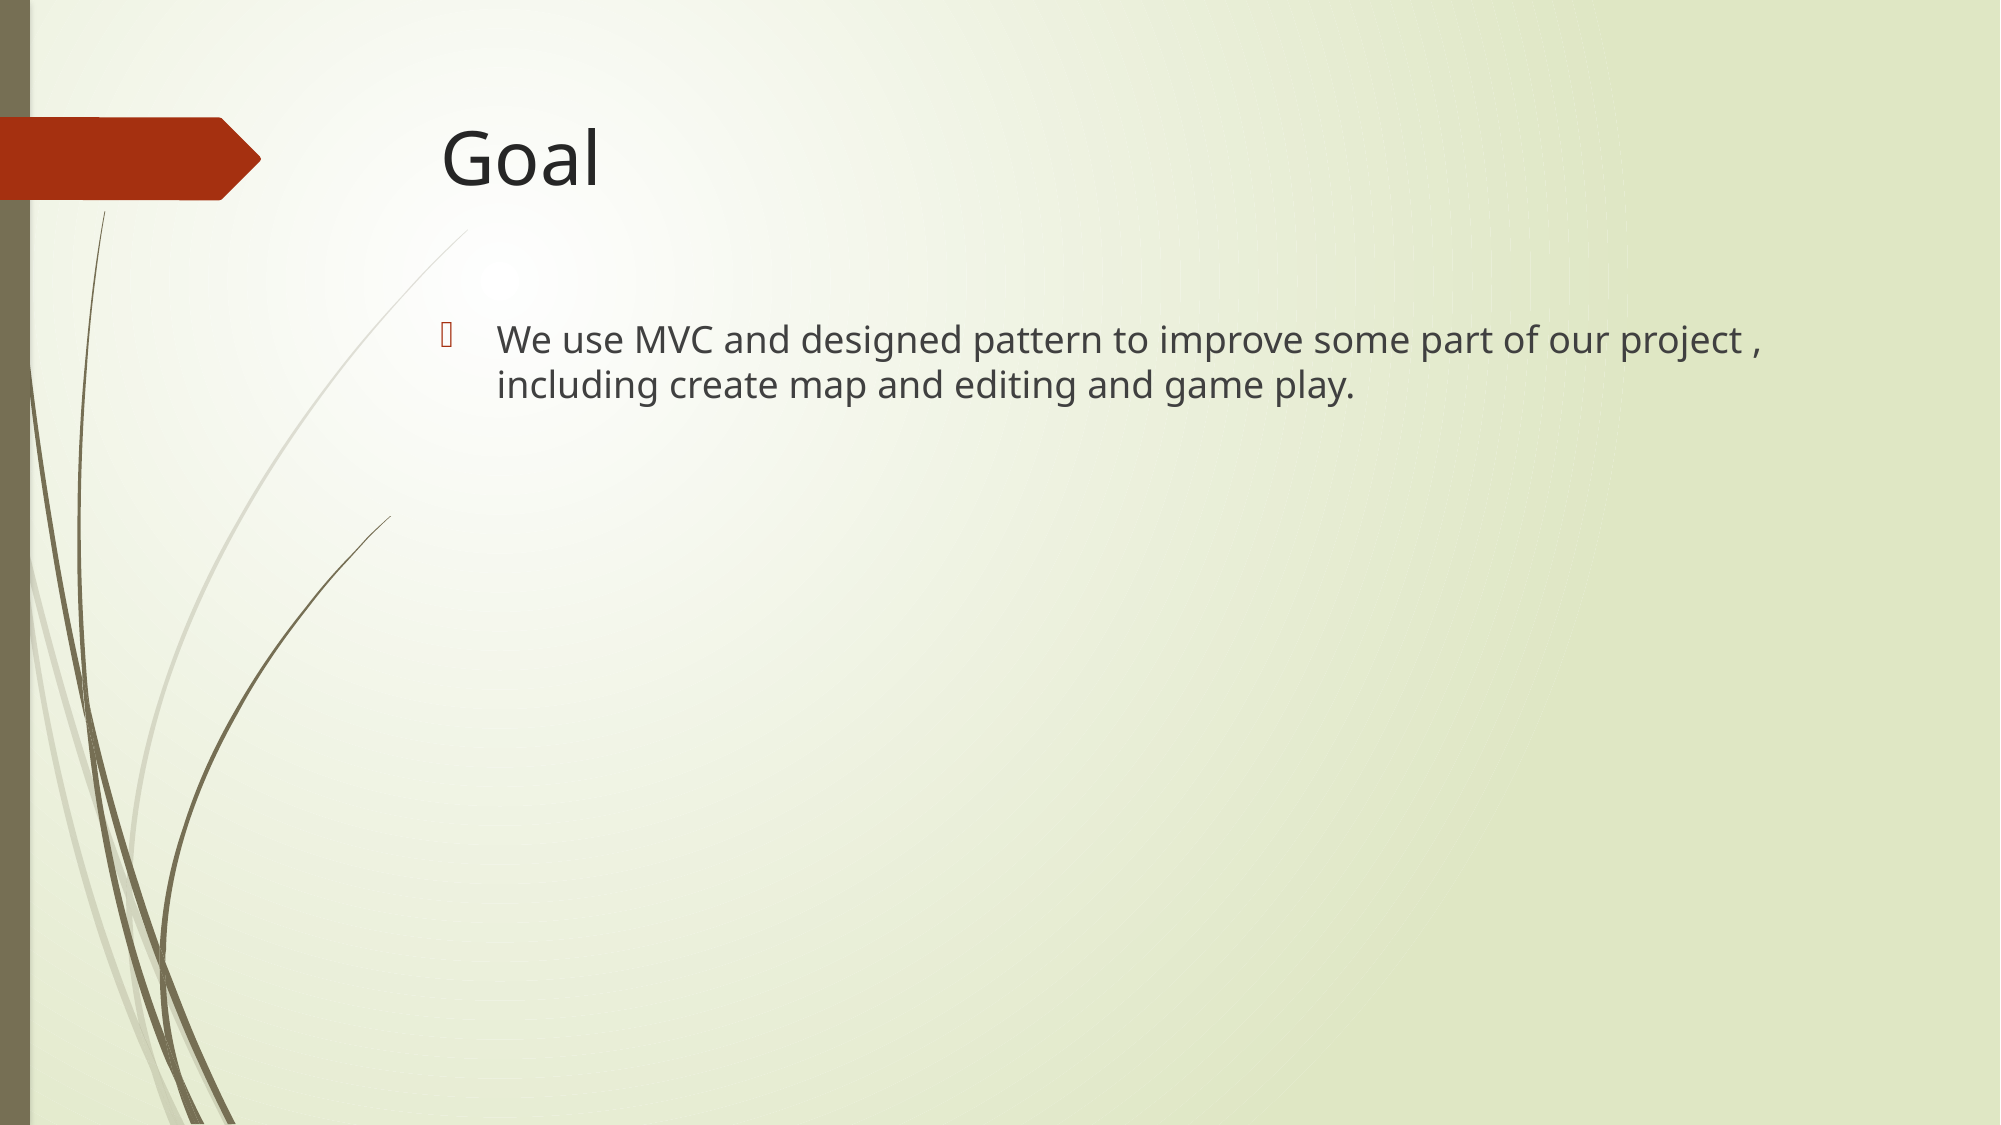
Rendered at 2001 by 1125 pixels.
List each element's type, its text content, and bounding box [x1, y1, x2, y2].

list We use MVC and designed pattern to improve some part of our project , including create map and editing and game play. [425, 308, 1888, 929]
title Goal [425, 102, 1888, 308]
